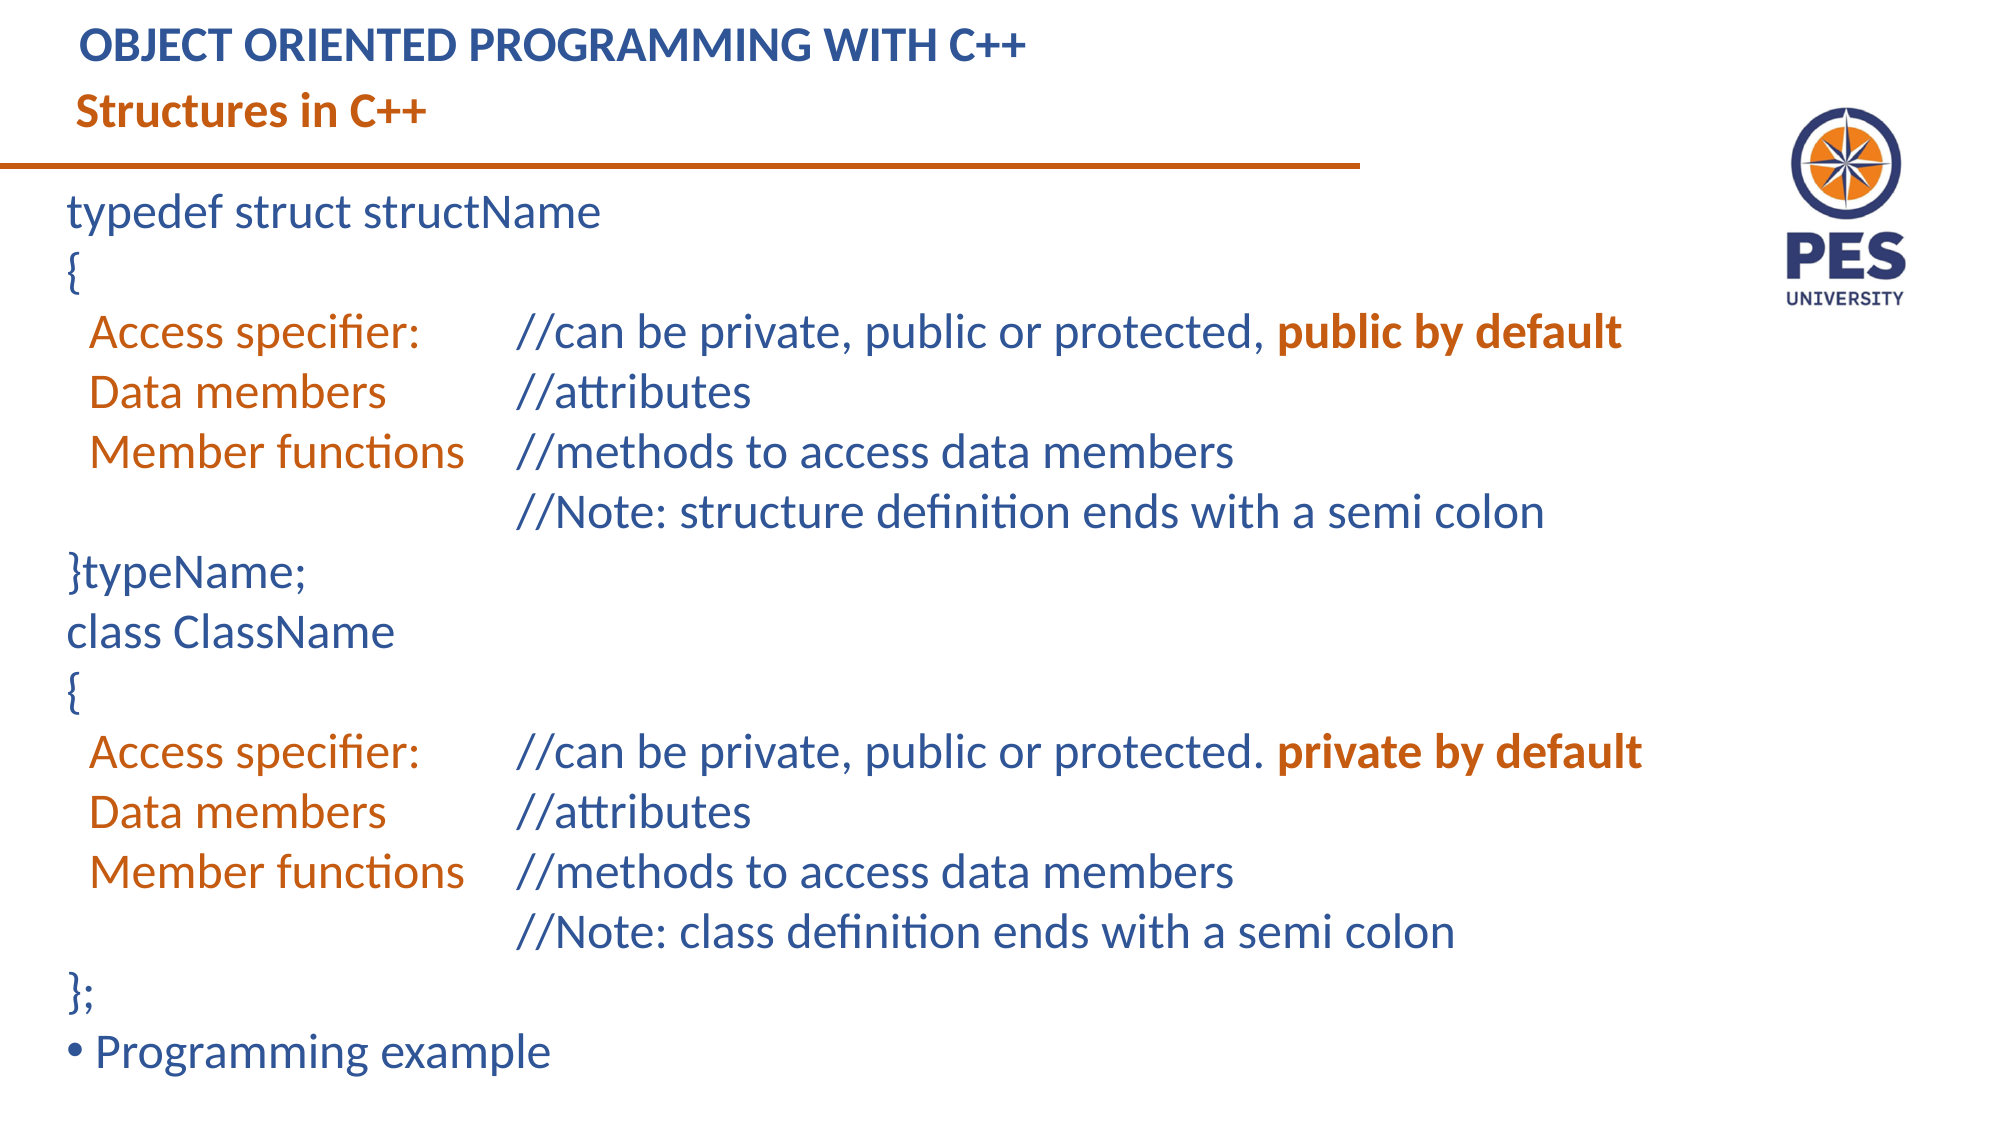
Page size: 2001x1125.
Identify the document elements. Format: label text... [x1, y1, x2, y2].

picture [1773, 99, 1914, 309]
text_box Structures in C++ [60, 69, 1374, 145]
text_box OBJECT ORIENTED PROGRAMMING WITH C++ [64, 4, 1295, 80]
text_box typedef struct structName { Access specifier: //can be private, public or protected, public by default Data members //attributes Member functions //methods to access data members //Note: structure definition ends with a semi colon }typeName; class ClassName { Access specifier: //can be private, public or protected. private by default Data members //attributes Member functions //methods to access data members //Note: class definition ends with a semi colon }; Programming example [51, 178, 1720, 1079]
